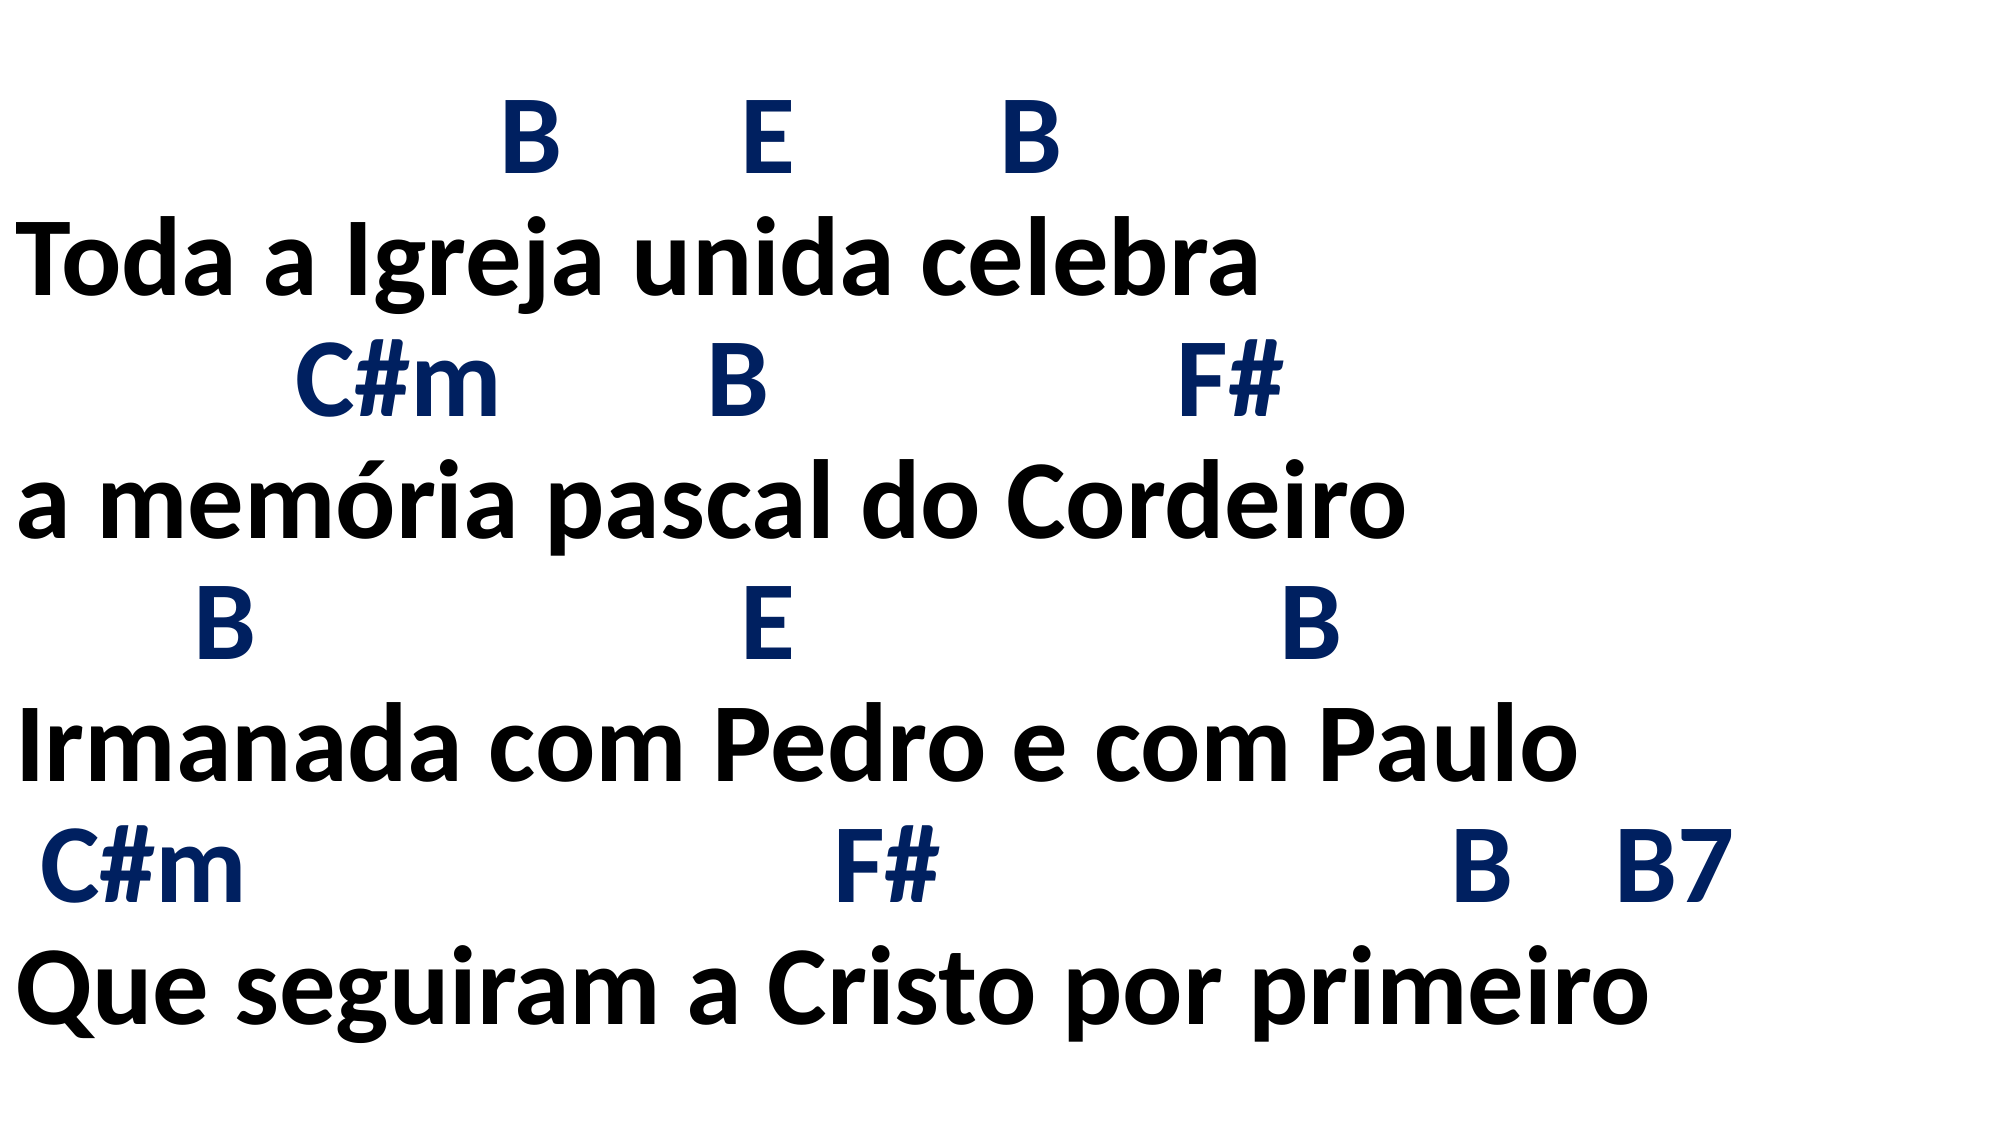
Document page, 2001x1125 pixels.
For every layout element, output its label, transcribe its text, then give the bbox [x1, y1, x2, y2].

title B E B Toda a Igreja unida celebra C#m B F# a memória pascal do Cordeiro B E B Irmanada com Pedro e com Paulo C#m F# B B7 Que seguiram a Cristo por primeiro [0, 0, 2000, 1125]
